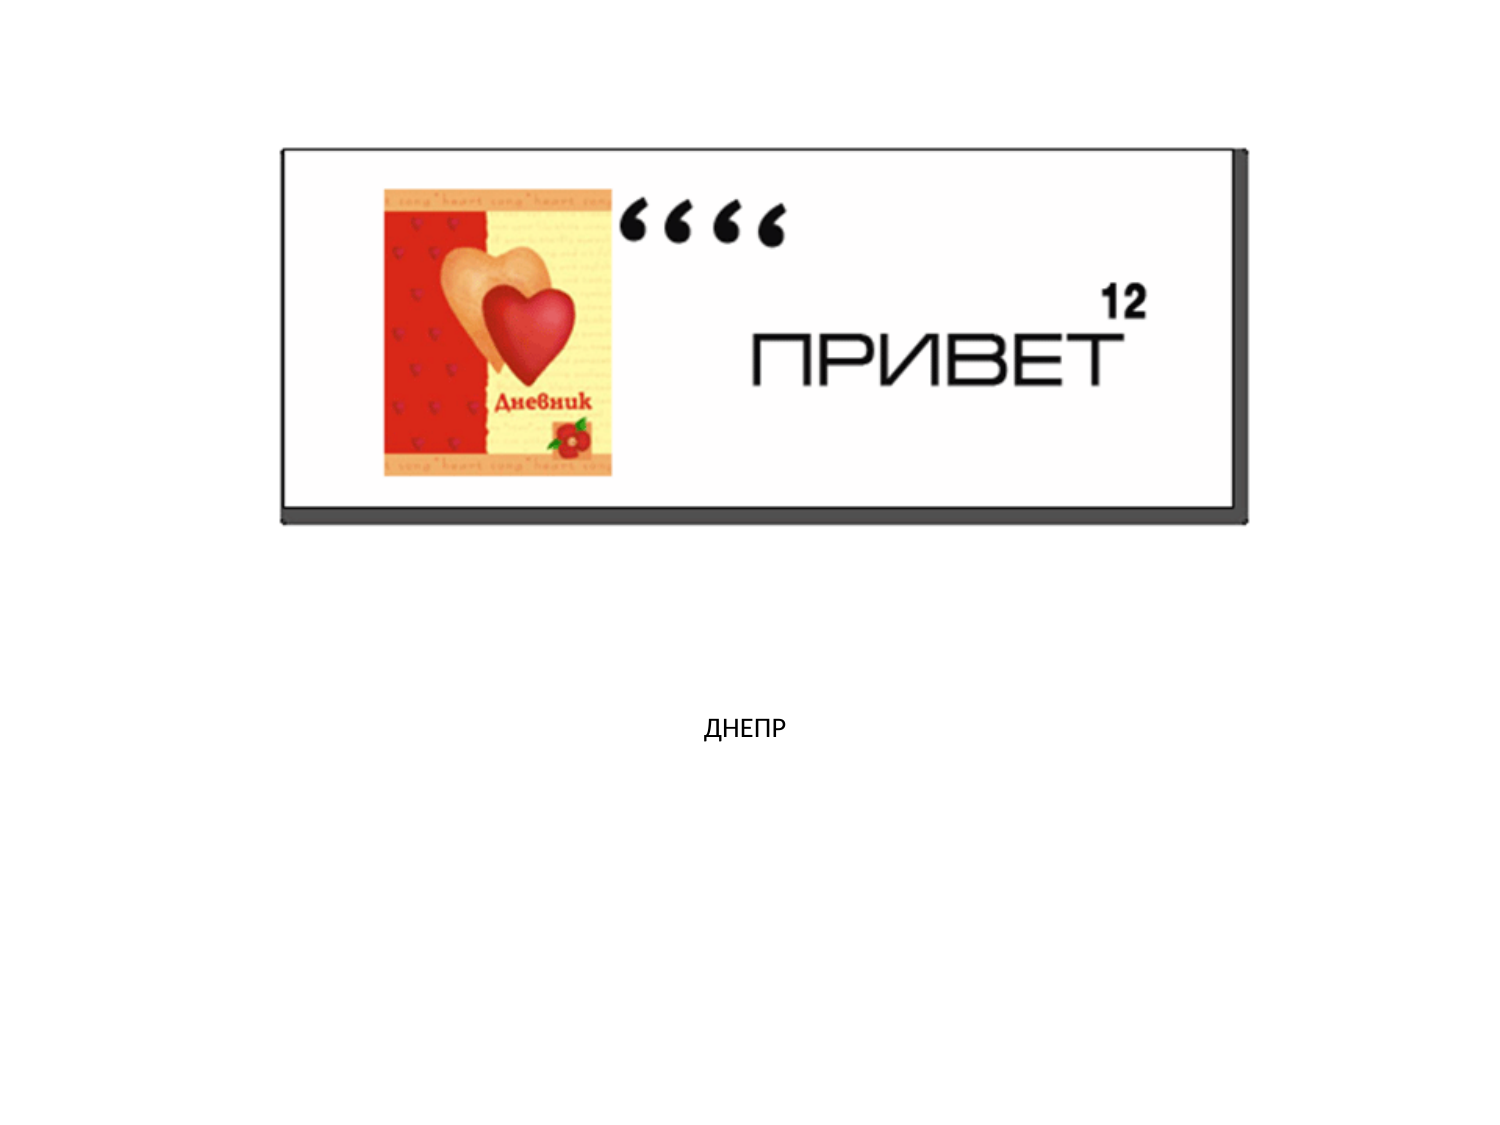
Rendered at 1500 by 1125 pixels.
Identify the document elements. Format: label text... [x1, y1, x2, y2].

title ДНЕПР [70, 632, 1421, 821]
picture [269, 140, 1256, 534]
